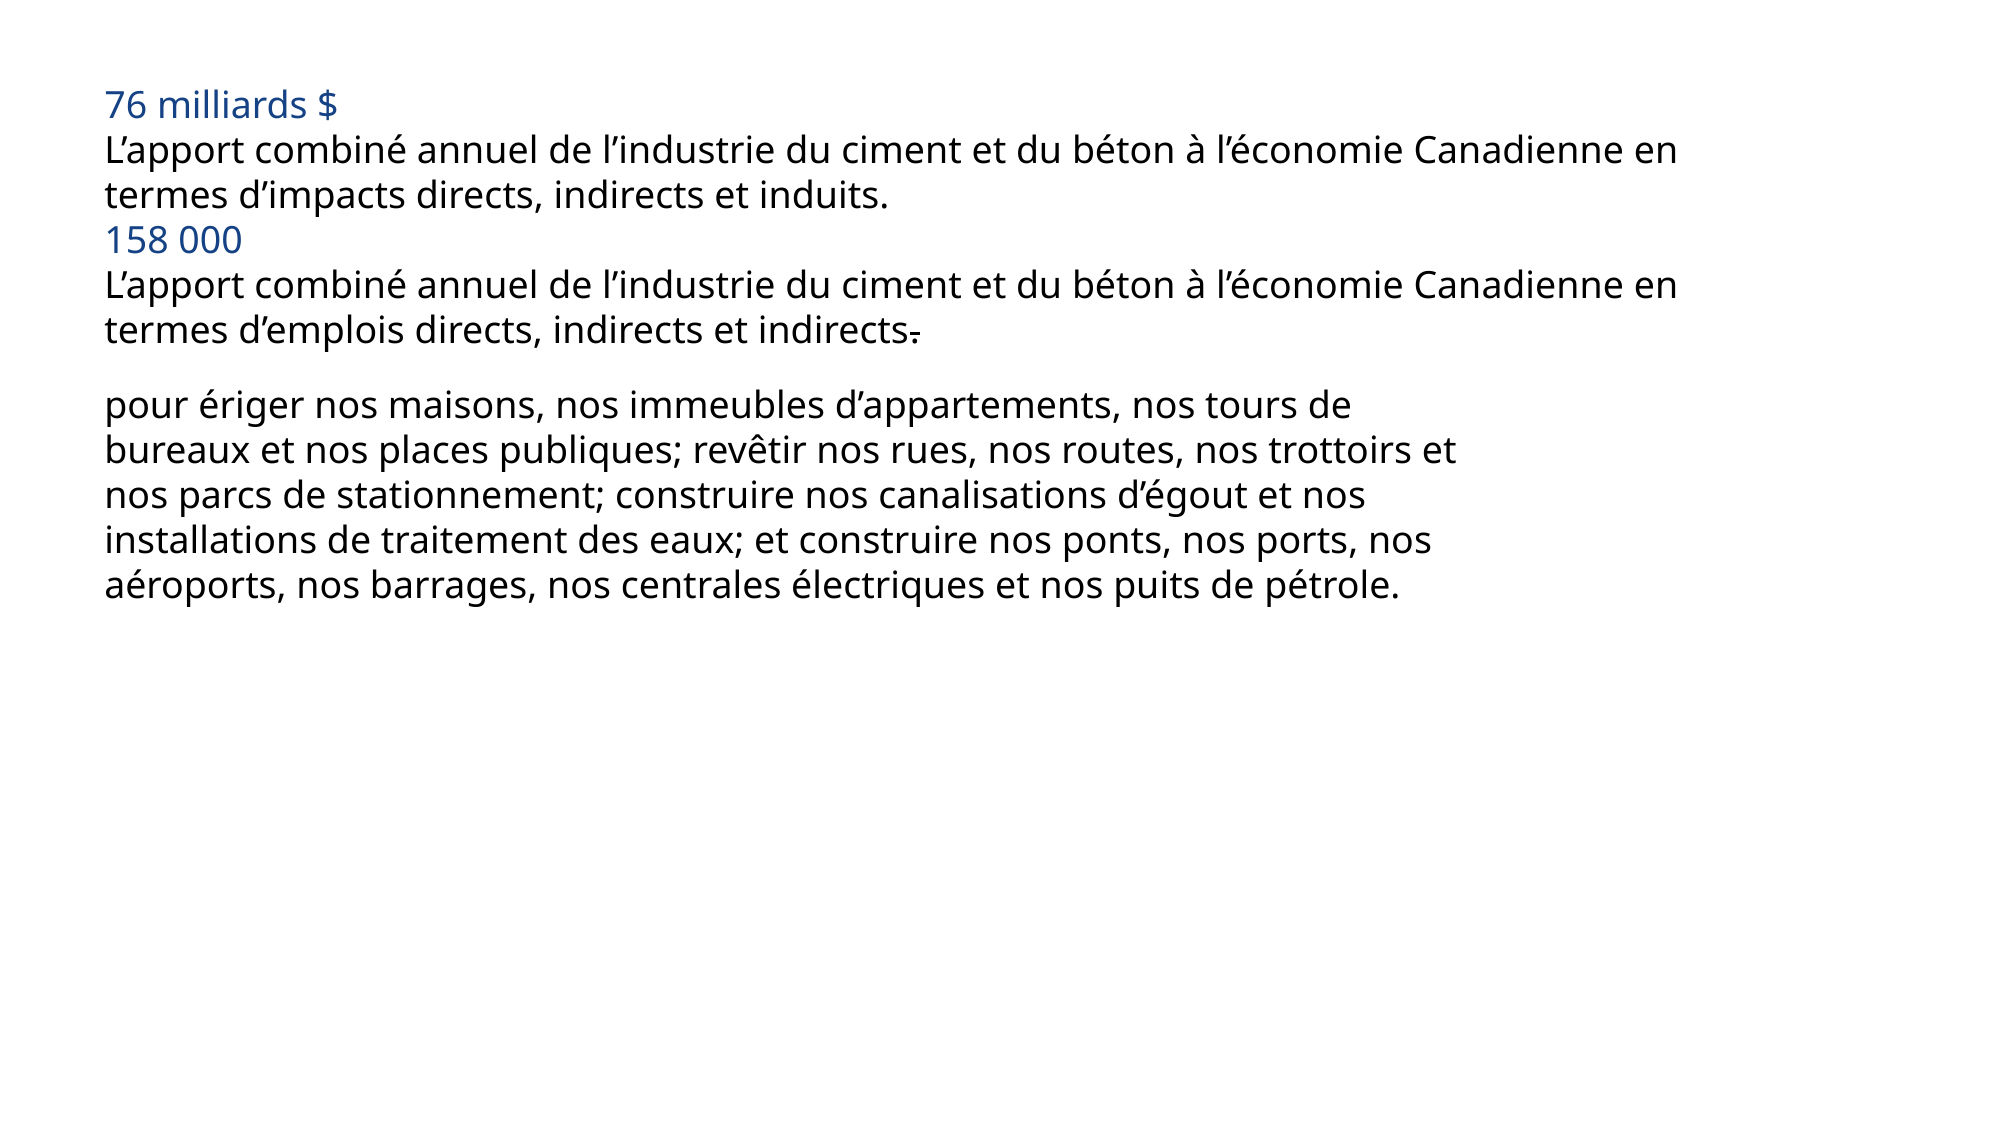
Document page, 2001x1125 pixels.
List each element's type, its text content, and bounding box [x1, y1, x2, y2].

text_box pour ériger nos maisons, nos immeubles d’appartements, nos tours de bureaux et nos places publiques; revêtir nos rues, nos routes, nos trottoirs et nos parcs de stationnement; construire nos canalisations d’égout et nos installations de traitement des eaux; et construire nos ponts, nos ports, nos aéroports, nos barrages, nos centrales électriques et nos puits de pétrole. [89, 373, 1500, 614]
text_box 76 milliards $ L’apport combiné annuel de l’industrie du ciment et du béton à l’économie Canadienne en termes d’impacts directs, indirects et induits. 158 000 L’apport combiné annuel de l’industrie du ciment et du béton à l’économie Canadienne en termes d’emplois directs, indirects et indirects. [89, 73, 1806, 359]
